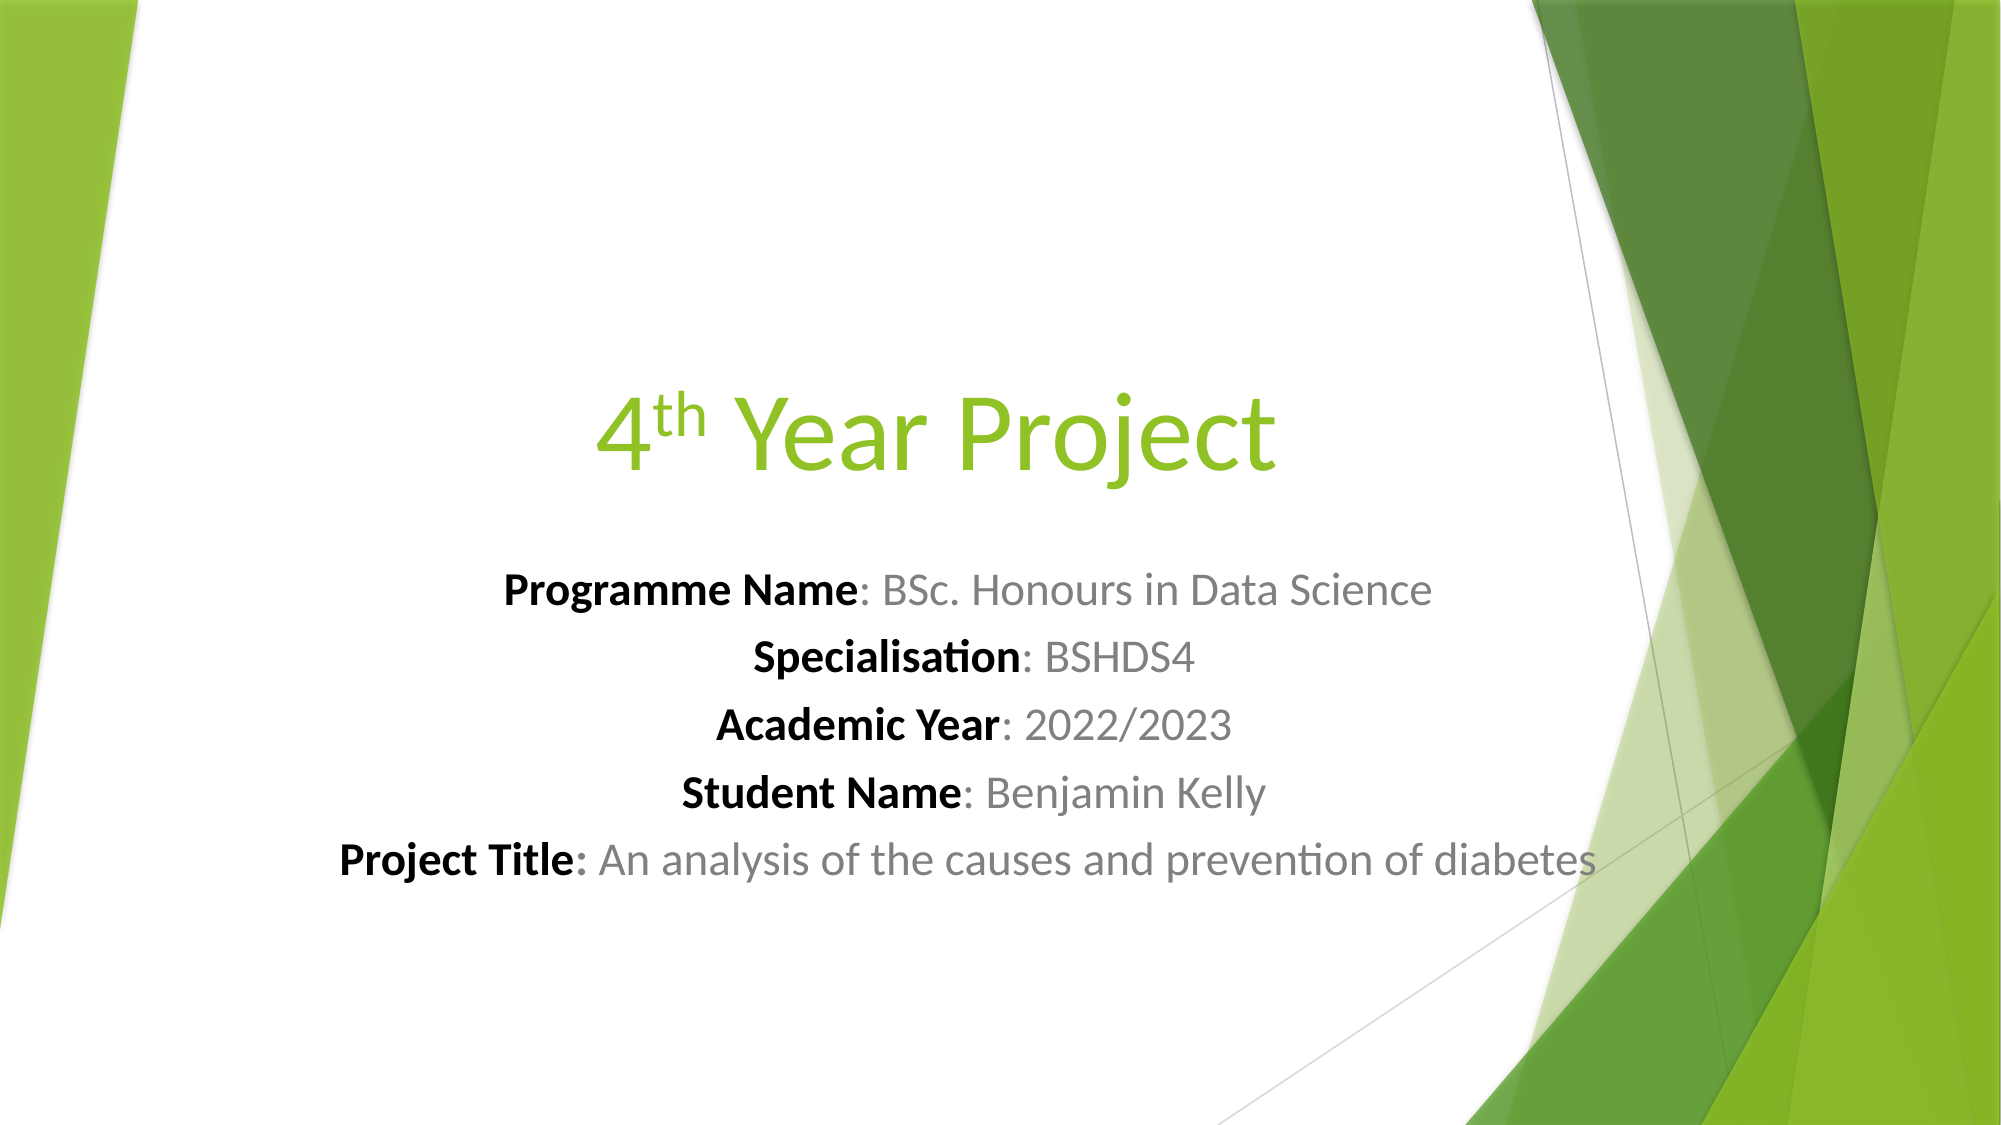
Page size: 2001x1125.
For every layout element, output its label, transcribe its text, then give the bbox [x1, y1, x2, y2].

title 4th Year Project [542, 230, 1332, 501]
subtitle Programme Name: BSc. Honours in Data Science Specialisation: BSHDS4 Academic Year: 2022/2023 Student Name: Benjamin Kelly Project Title: An analysis of the causes and prevention of diabetes [251, 539, 1690, 895]
